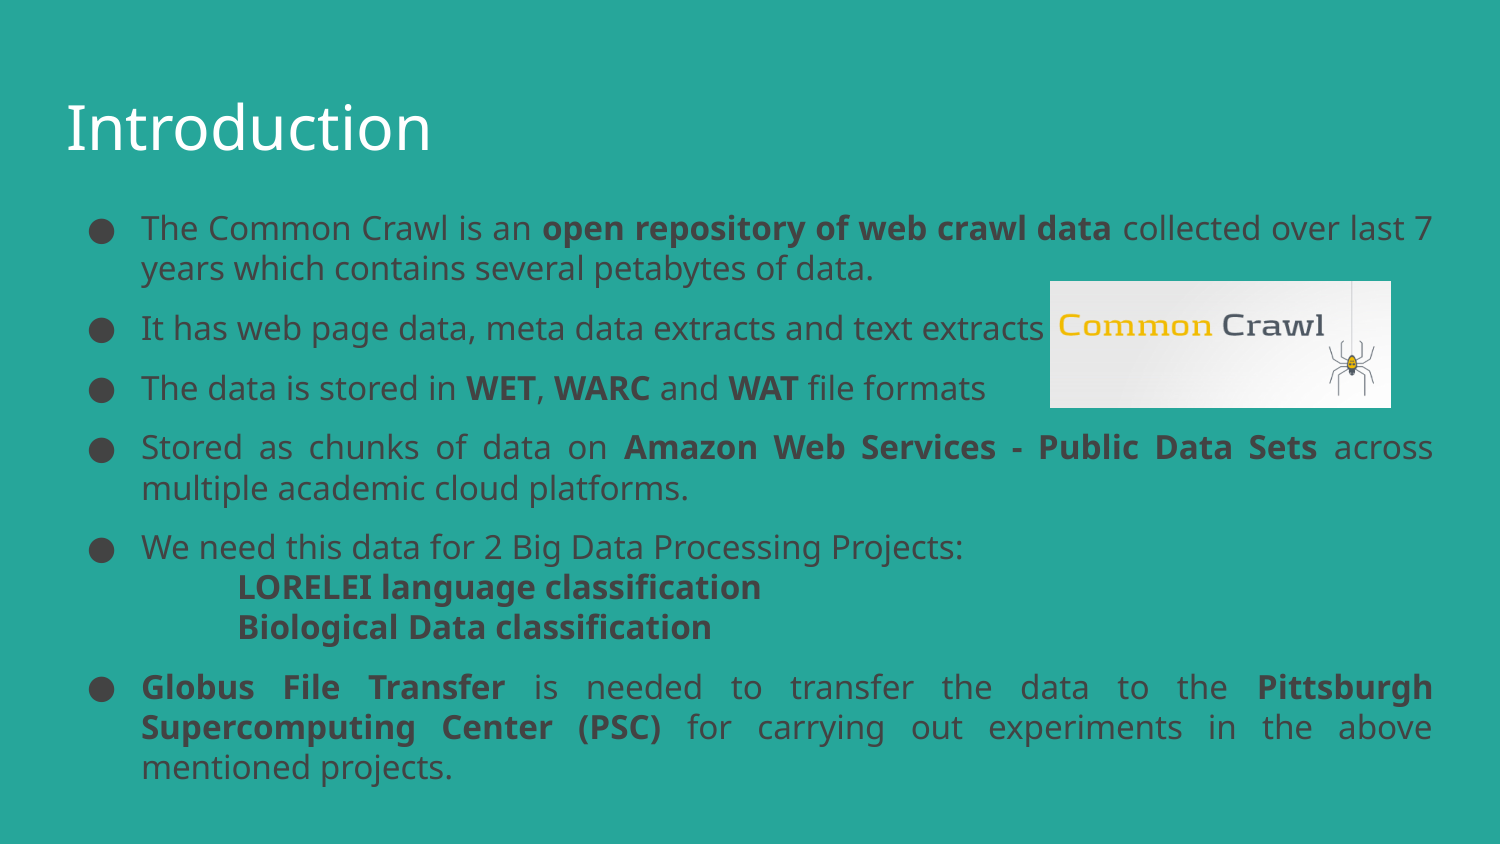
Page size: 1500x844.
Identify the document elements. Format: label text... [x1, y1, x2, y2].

title Introduction [51, 72, 1449, 174]
picture [1050, 281, 1392, 408]
list The Common Crawl is an open repository of web crawl data collected over last 7 years which contains several petabytes of data. It has web page data, meta data extracts and text extracts The data is stored in WET, WARC and WAT file formats Stored as chunks of data on Amazon Web Services - Public Data Sets across multiple academic cloud platforms. We need this data for 2 Big Data Processing Projects: LORELEI language classification Biological Data classification Globus File Transfer is needed to transfer the data to the Pittsburgh Supercomputing Center (PSC) for carrying out experiments in the above mentioned projects. [51, 192, 1449, 798]
